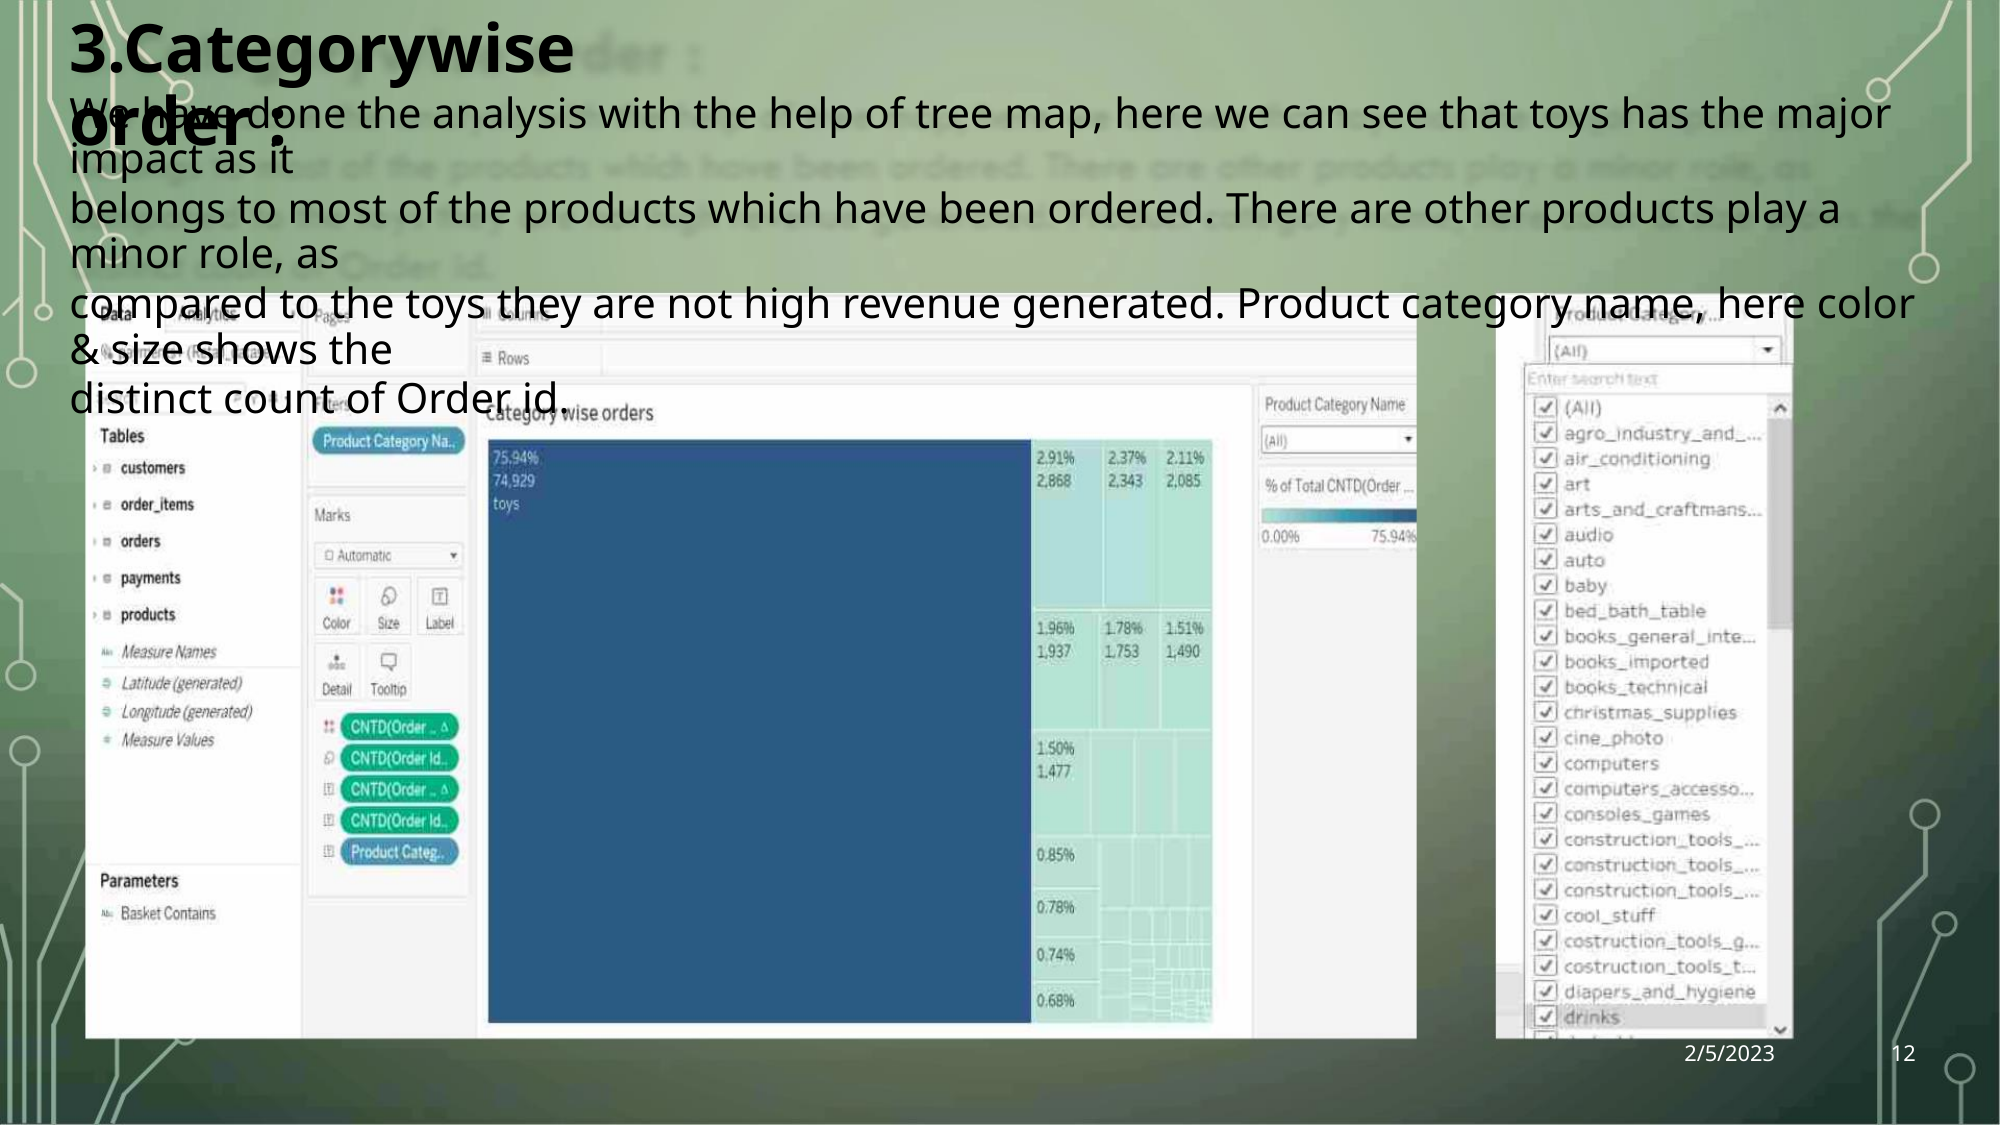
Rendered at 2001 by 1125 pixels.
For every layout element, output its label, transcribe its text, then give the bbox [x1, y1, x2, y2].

text_box 3.Categorywise order : [69, 13, 725, 91]
text_box [0, 0, 2000, 1125]
text_box We have done the analysis with the help of tree map, here we can see that toys has the major impact as it belongs to most of the products which have been ordered. There are other products play a minor role, as compared to the toys they are not high revenue generated. Product category name, here color & size shows the distinct count of Order id. [69, 91, 1942, 423]
text_box 2/5/2023 [1684, 1041, 1804, 1066]
text_box 12 [1890, 1041, 1940, 1066]
